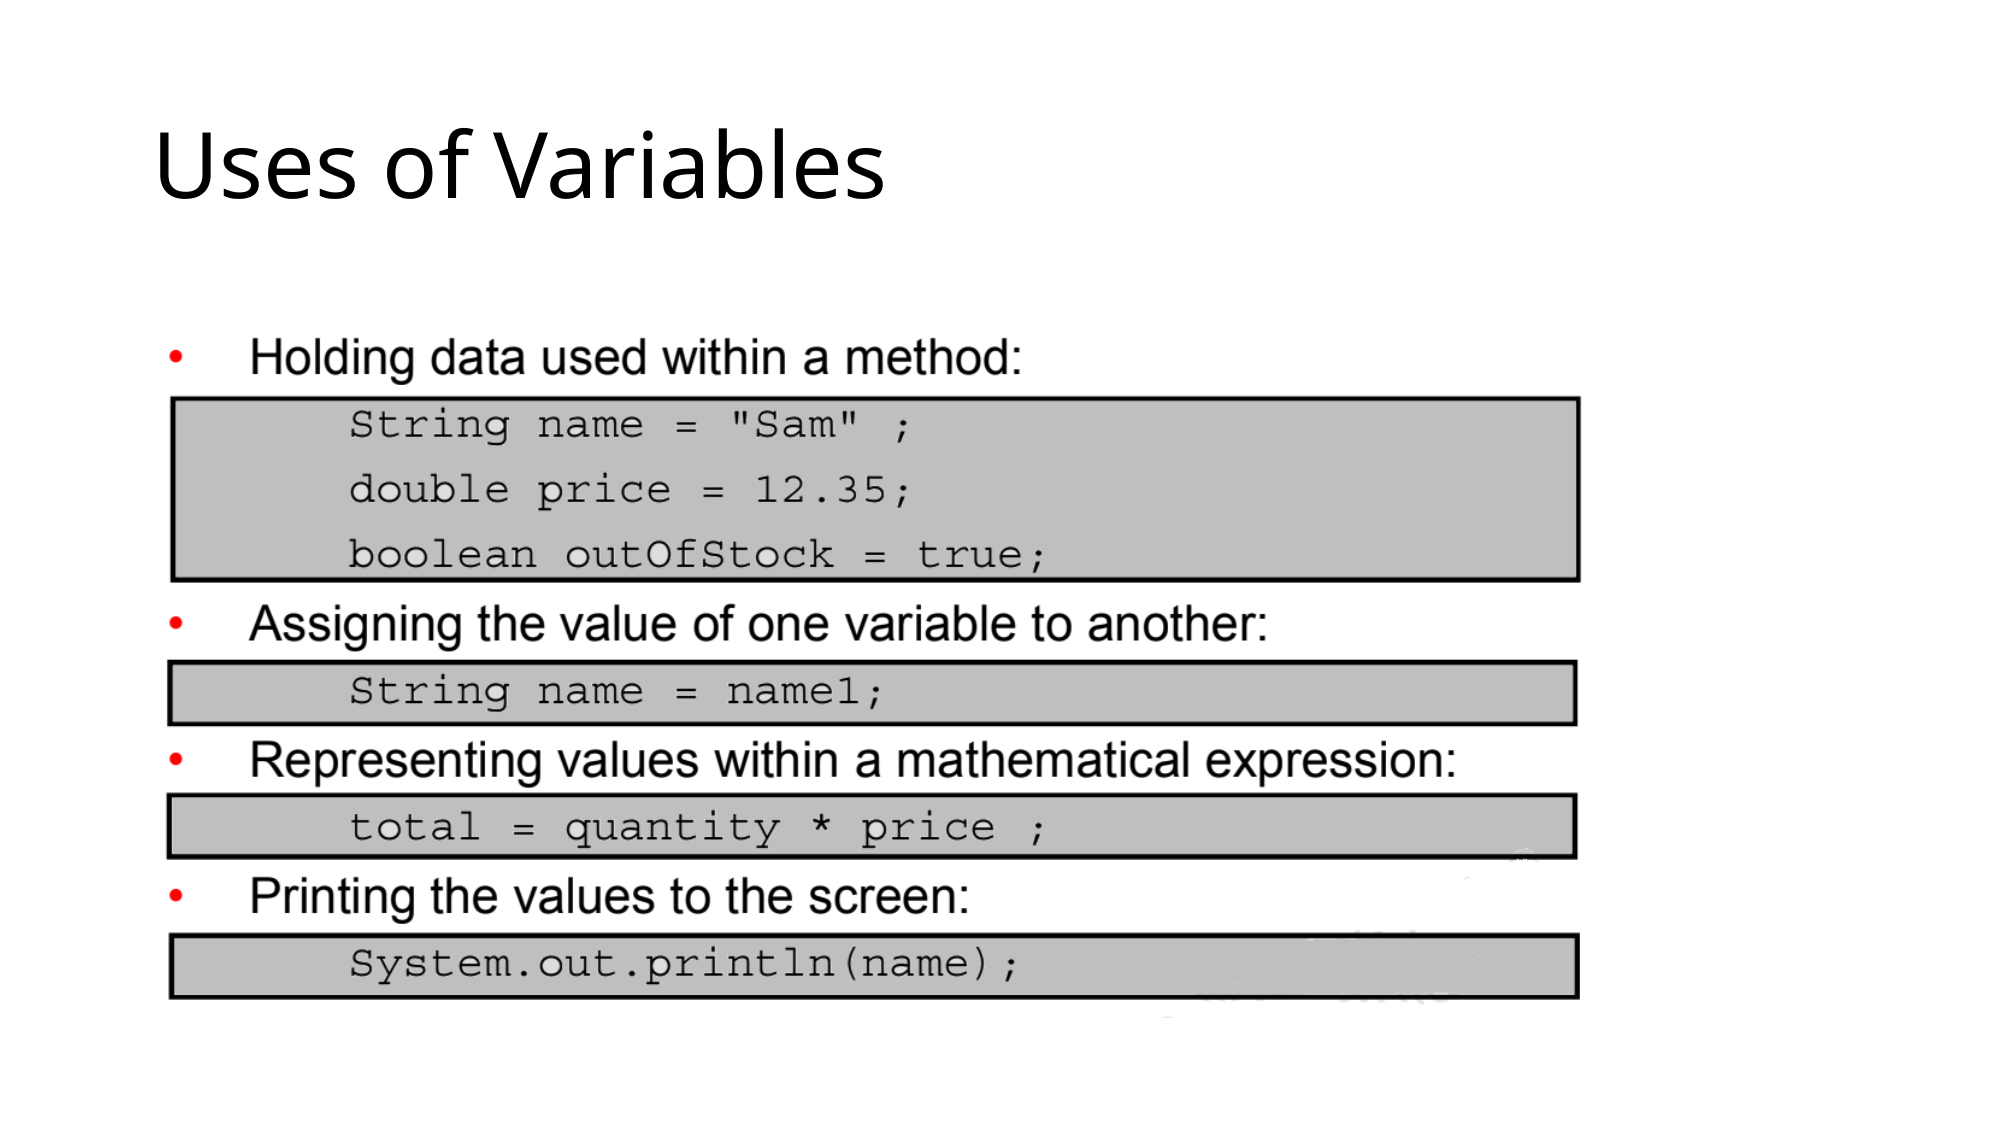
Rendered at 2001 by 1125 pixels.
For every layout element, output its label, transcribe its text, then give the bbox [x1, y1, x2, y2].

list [137, 303, 1592, 1018]
title Uses of Variables [137, 59, 1863, 278]
